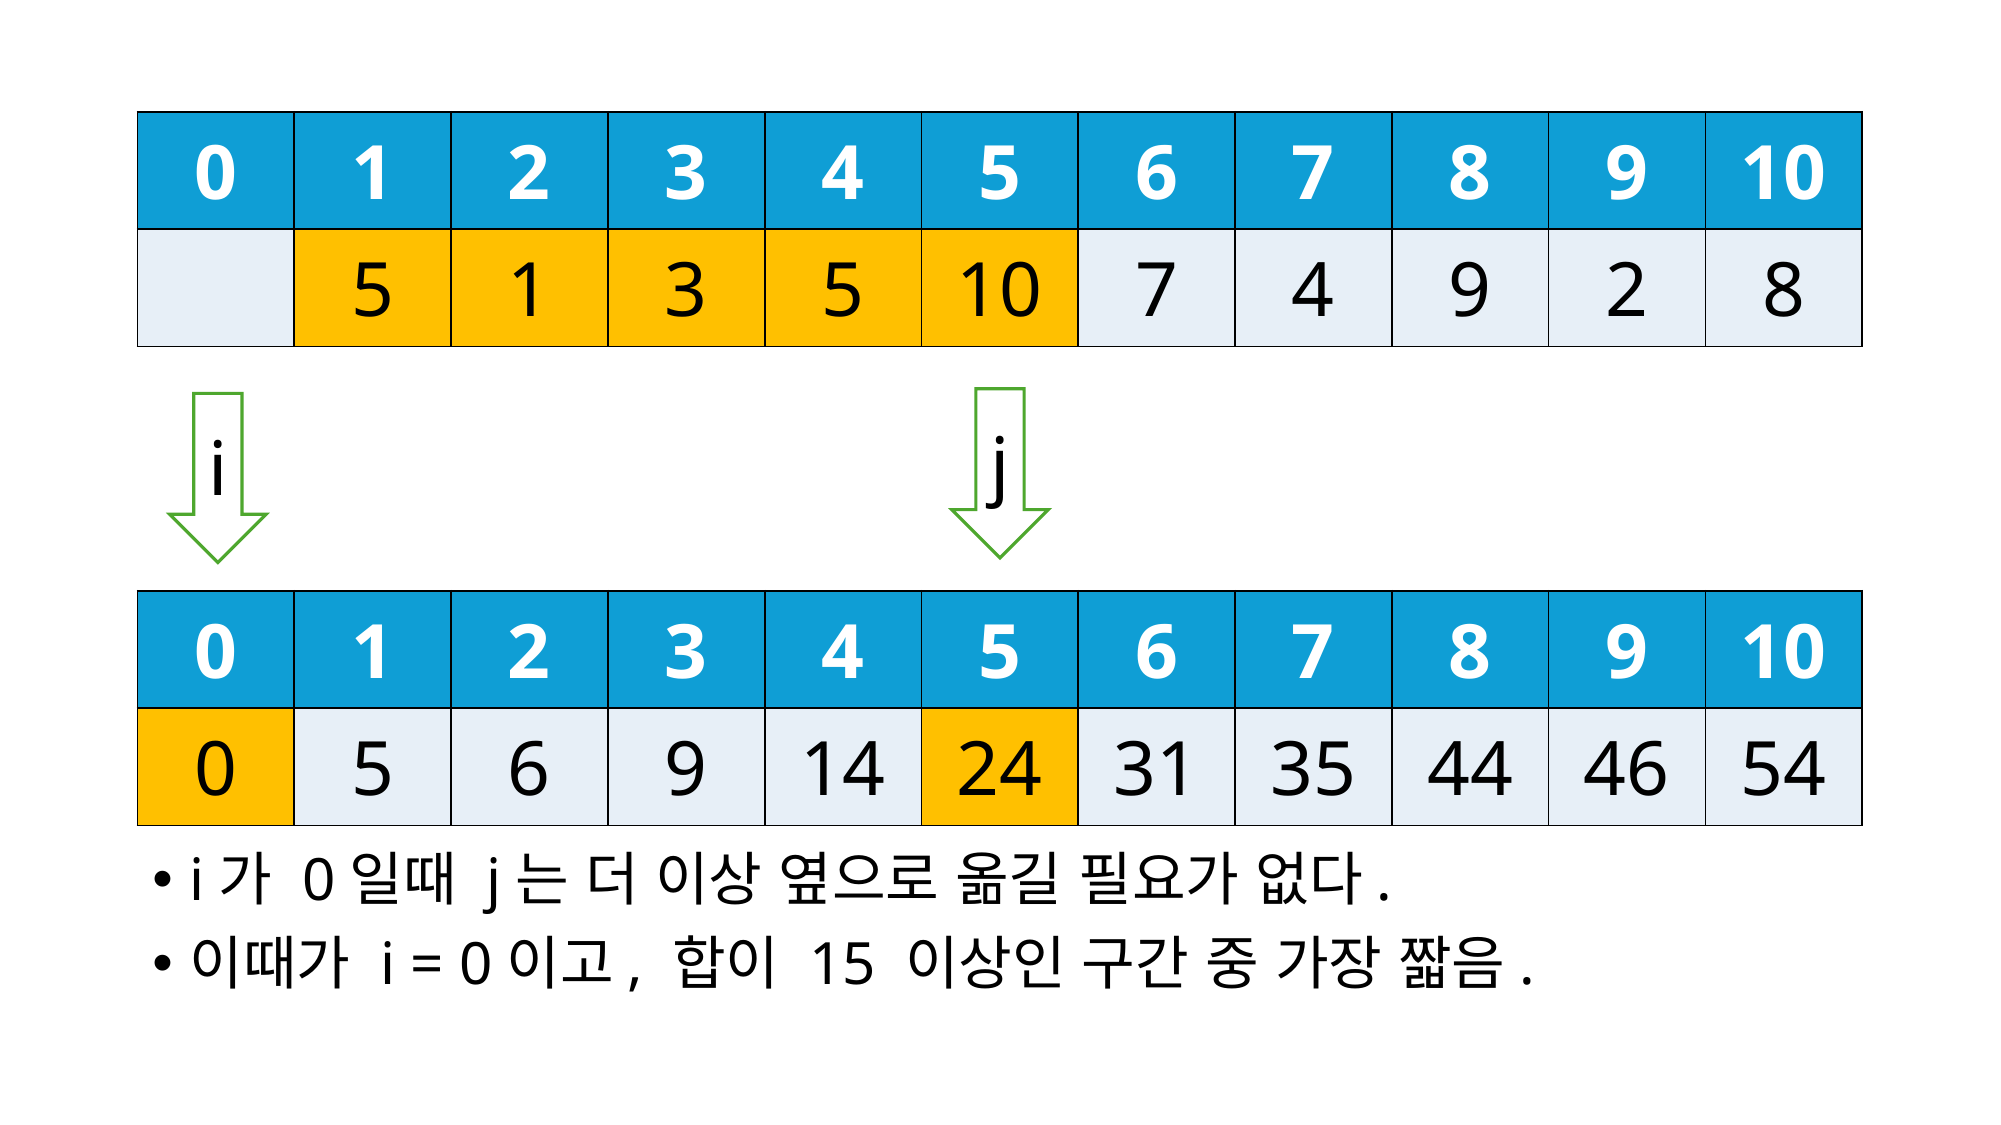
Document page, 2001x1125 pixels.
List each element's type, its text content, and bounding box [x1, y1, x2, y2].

table_cell 6 [452, 709, 607, 825]
table_header 0 [138, 592, 293, 707]
table_cell 4 [1236, 230, 1391, 346]
table_cell 5 [295, 709, 450, 825]
table_header 9 [1549, 592, 1705, 707]
table_cell 54 [1706, 709, 1861, 825]
text_box j [948, 387, 1053, 561]
table_header 9 [1549, 113, 1705, 228]
table_header 2 [452, 113, 607, 228]
table_header 10 [1706, 113, 1861, 228]
text_box i [165, 391, 270, 565]
table_cell 2 [1549, 230, 1705, 346]
table_header 7 [1236, 113, 1391, 228]
table_header 6 [1079, 592, 1234, 707]
table_cell 14 [766, 709, 921, 825]
table_header 4 [766, 592, 921, 707]
table_cell 3 [609, 230, 764, 346]
table_cell 10 [922, 230, 1077, 346]
table_cell 44 [1393, 709, 1548, 825]
table_header 2 [452, 592, 607, 707]
table_cell 24 [922, 709, 1077, 825]
table_cell 8 [1706, 230, 1861, 346]
table_cell [138, 230, 293, 346]
list i가 0일때 j는 더 이상 옆으로 옮길 필요가 없다. 이때가 i = 0이고, 합이 15 이상인 구간 중 가장 짧음. [137, 842, 1863, 1014]
table_cell 1 [452, 230, 607, 346]
table_cell 9 [609, 709, 764, 825]
table_cell 5 [766, 230, 921, 346]
table_cell 46 [1549, 709, 1705, 825]
table_cell 35 [1236, 709, 1391, 825]
table_cell 7 [1079, 230, 1234, 346]
table_header 3 [609, 113, 764, 228]
table_header 6 [1079, 113, 1234, 228]
table_header 5 [922, 592, 1077, 707]
table_header 3 [609, 592, 764, 707]
table_cell 31 [1079, 709, 1234, 825]
table_header 8 [1393, 113, 1548, 228]
table_header 1 [295, 113, 450, 228]
table_header 5 [922, 113, 1077, 228]
table_cell 9 [1393, 230, 1548, 346]
table_header 8 [1393, 592, 1548, 707]
table_header 7 [1236, 592, 1391, 707]
table_header 0 [138, 113, 293, 228]
table_header 1 [295, 592, 450, 707]
table_header 10 [1706, 592, 1861, 707]
table_header 4 [766, 113, 921, 228]
table_cell 0 [138, 709, 293, 825]
table_cell 5 [295, 230, 450, 346]
